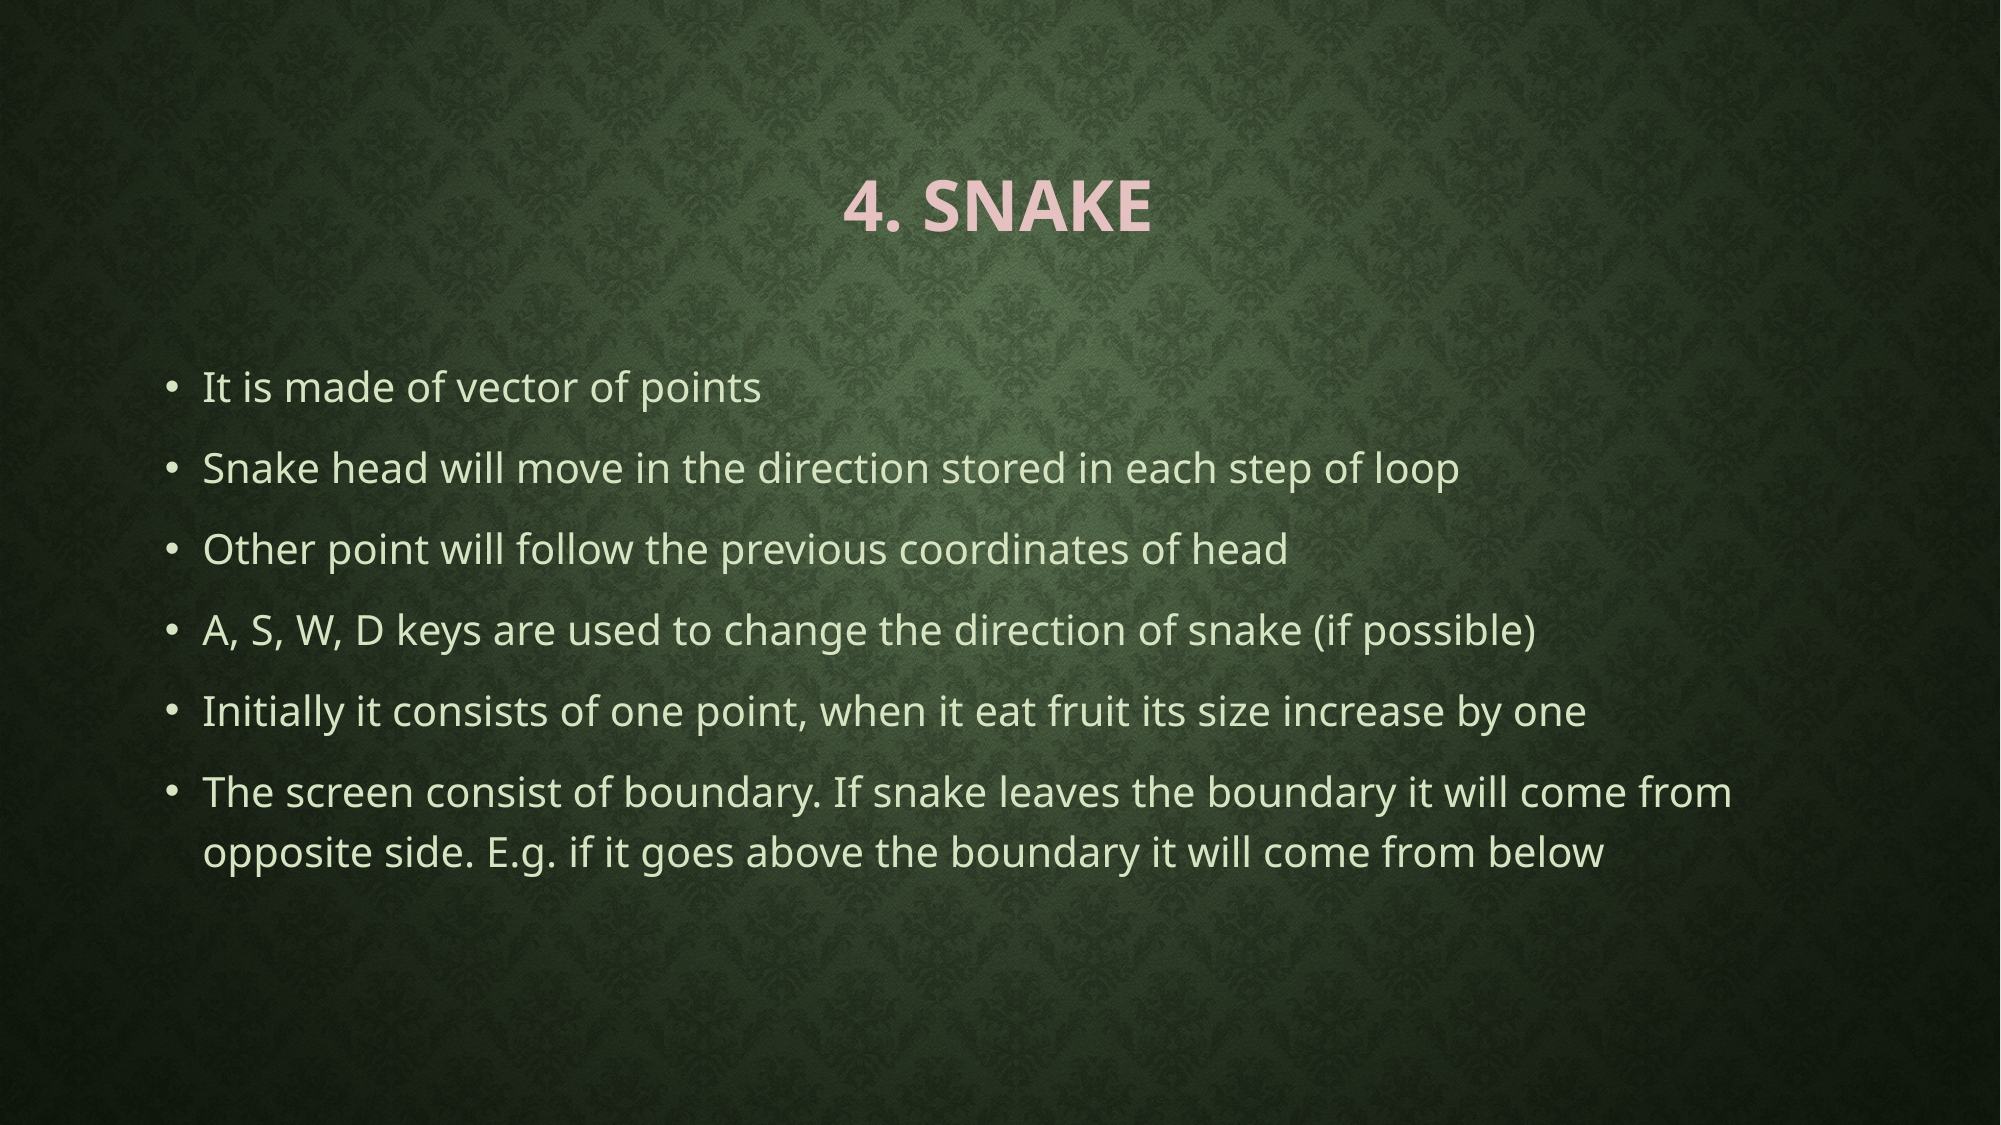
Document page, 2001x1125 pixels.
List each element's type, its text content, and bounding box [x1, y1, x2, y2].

title 4. snake [149, 99, 1849, 318]
list It is made of vector of points Snake head will move in the direction stored in each step of loop Other point will follow the previous coordinates of head A, S, W, D keys are used to change the direction of snake (if possible) Initially it consists of one point, when it eat fruit its size increase by one The screen consist of boundary. If snake leaves the boundary it will come from opposite side. E.g. if it goes above the boundary it will come from below [149, 343, 1849, 950]
